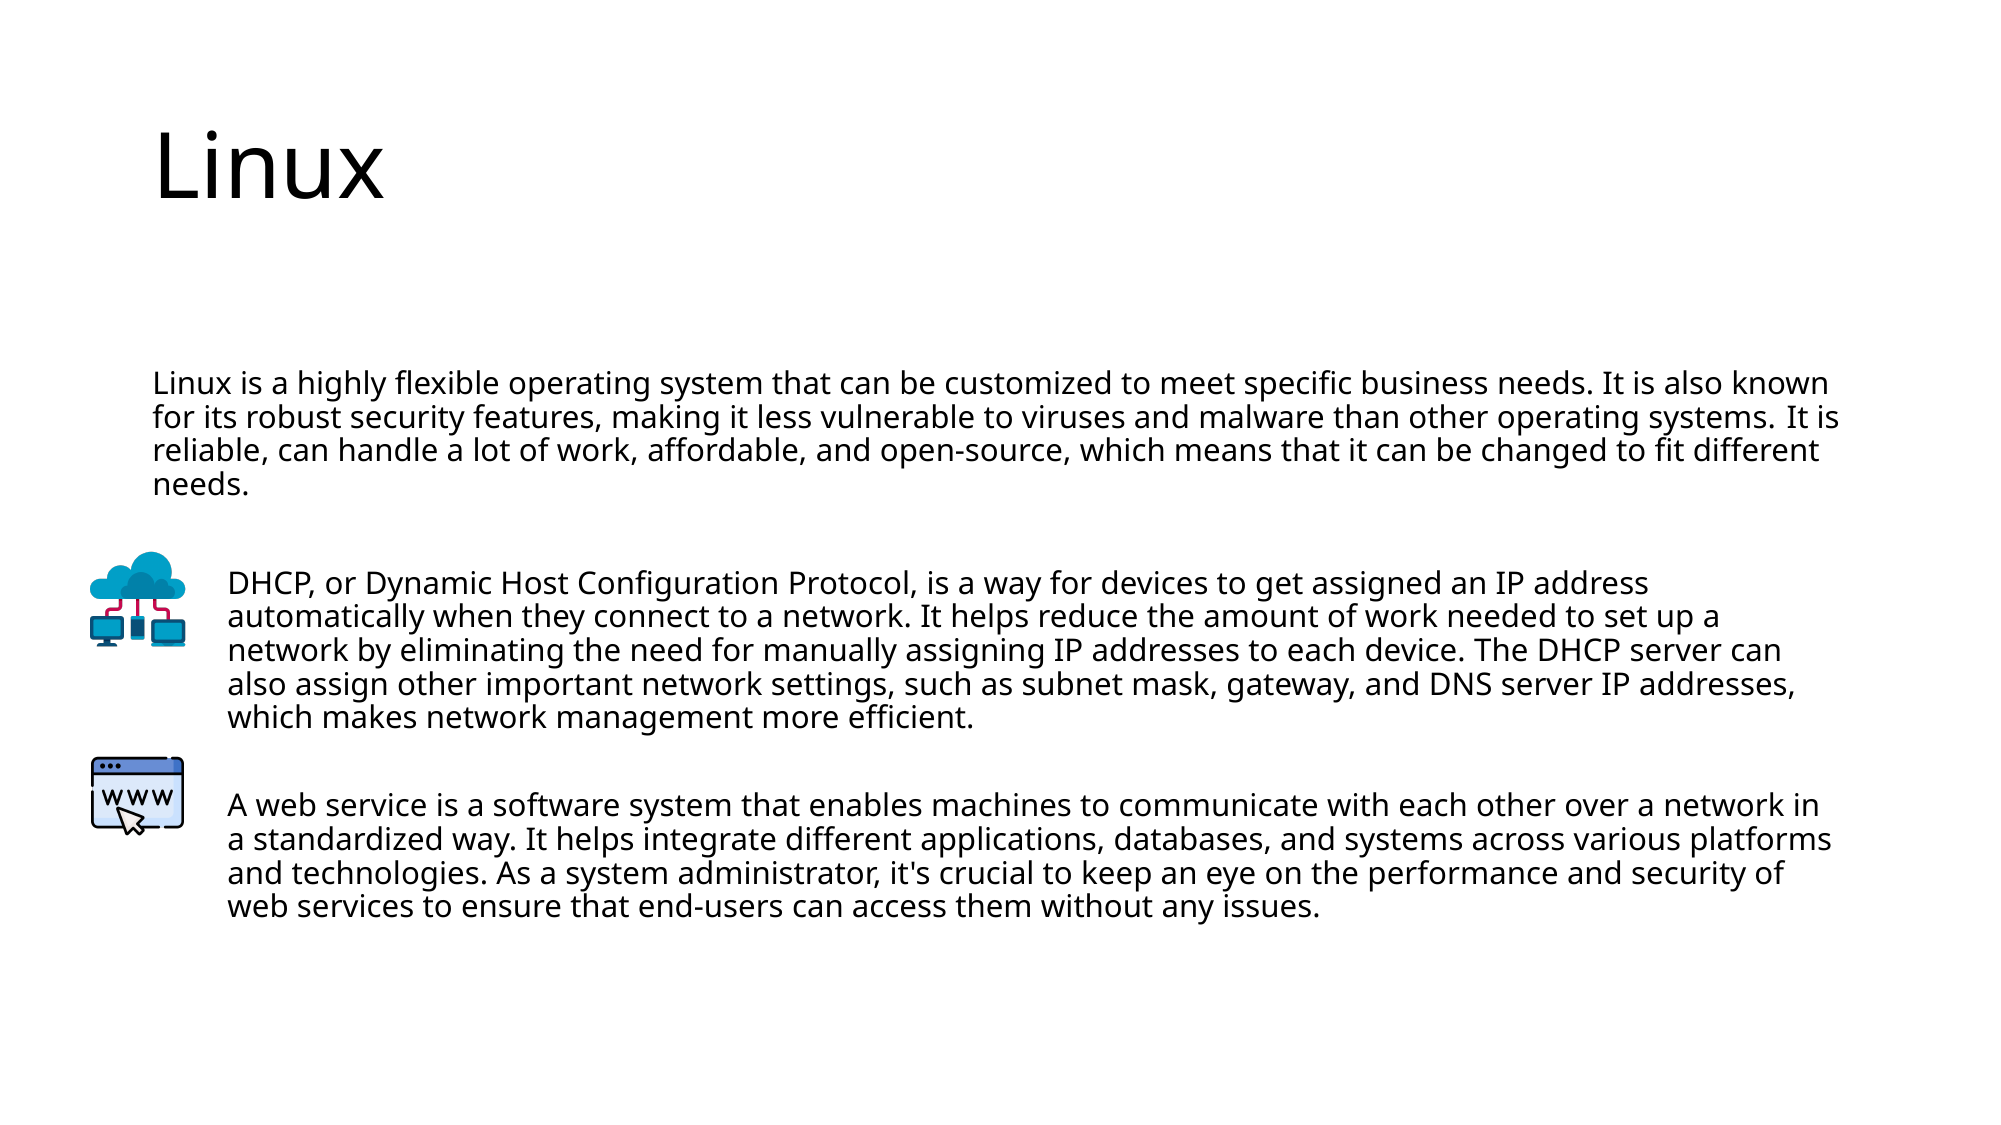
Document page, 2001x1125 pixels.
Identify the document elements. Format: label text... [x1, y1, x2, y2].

list Linux is a highly flexible operating system that can be customized to meet specific business needs. It is also known for its robust security features, making it less vulnerable to viruses and malware than other operating systems. It is reliable, can handle a lot of work, affordable, and open-source, which means that it can be changed to fit different needs. DHCP, or Dynamic Host Configuration Protocol, is a way for devices to get assigned an IP address automatically when they connect to a network. It helps reduce the amount of work needed to set up a network by eliminating the need for manually assigning IP addresses to each device. The DHCP server can also assign other important network settings, such as subnet mask, gateway, and DNS server IP addresses, which makes network management more efficient. A web service is a software system that enables machines to communicate with each other over a network in a standardized way. It helps integrate different applications, databases, and systems across various platforms and technologies. As a system administrator, it's crucial to keep an eye on the performance and security of web services to ensure that end-users can access them without any issues. [137, 299, 1863, 1014]
picture [83, 545, 192, 653]
picture [91, 749, 184, 843]
title Linux [137, 59, 1863, 278]
